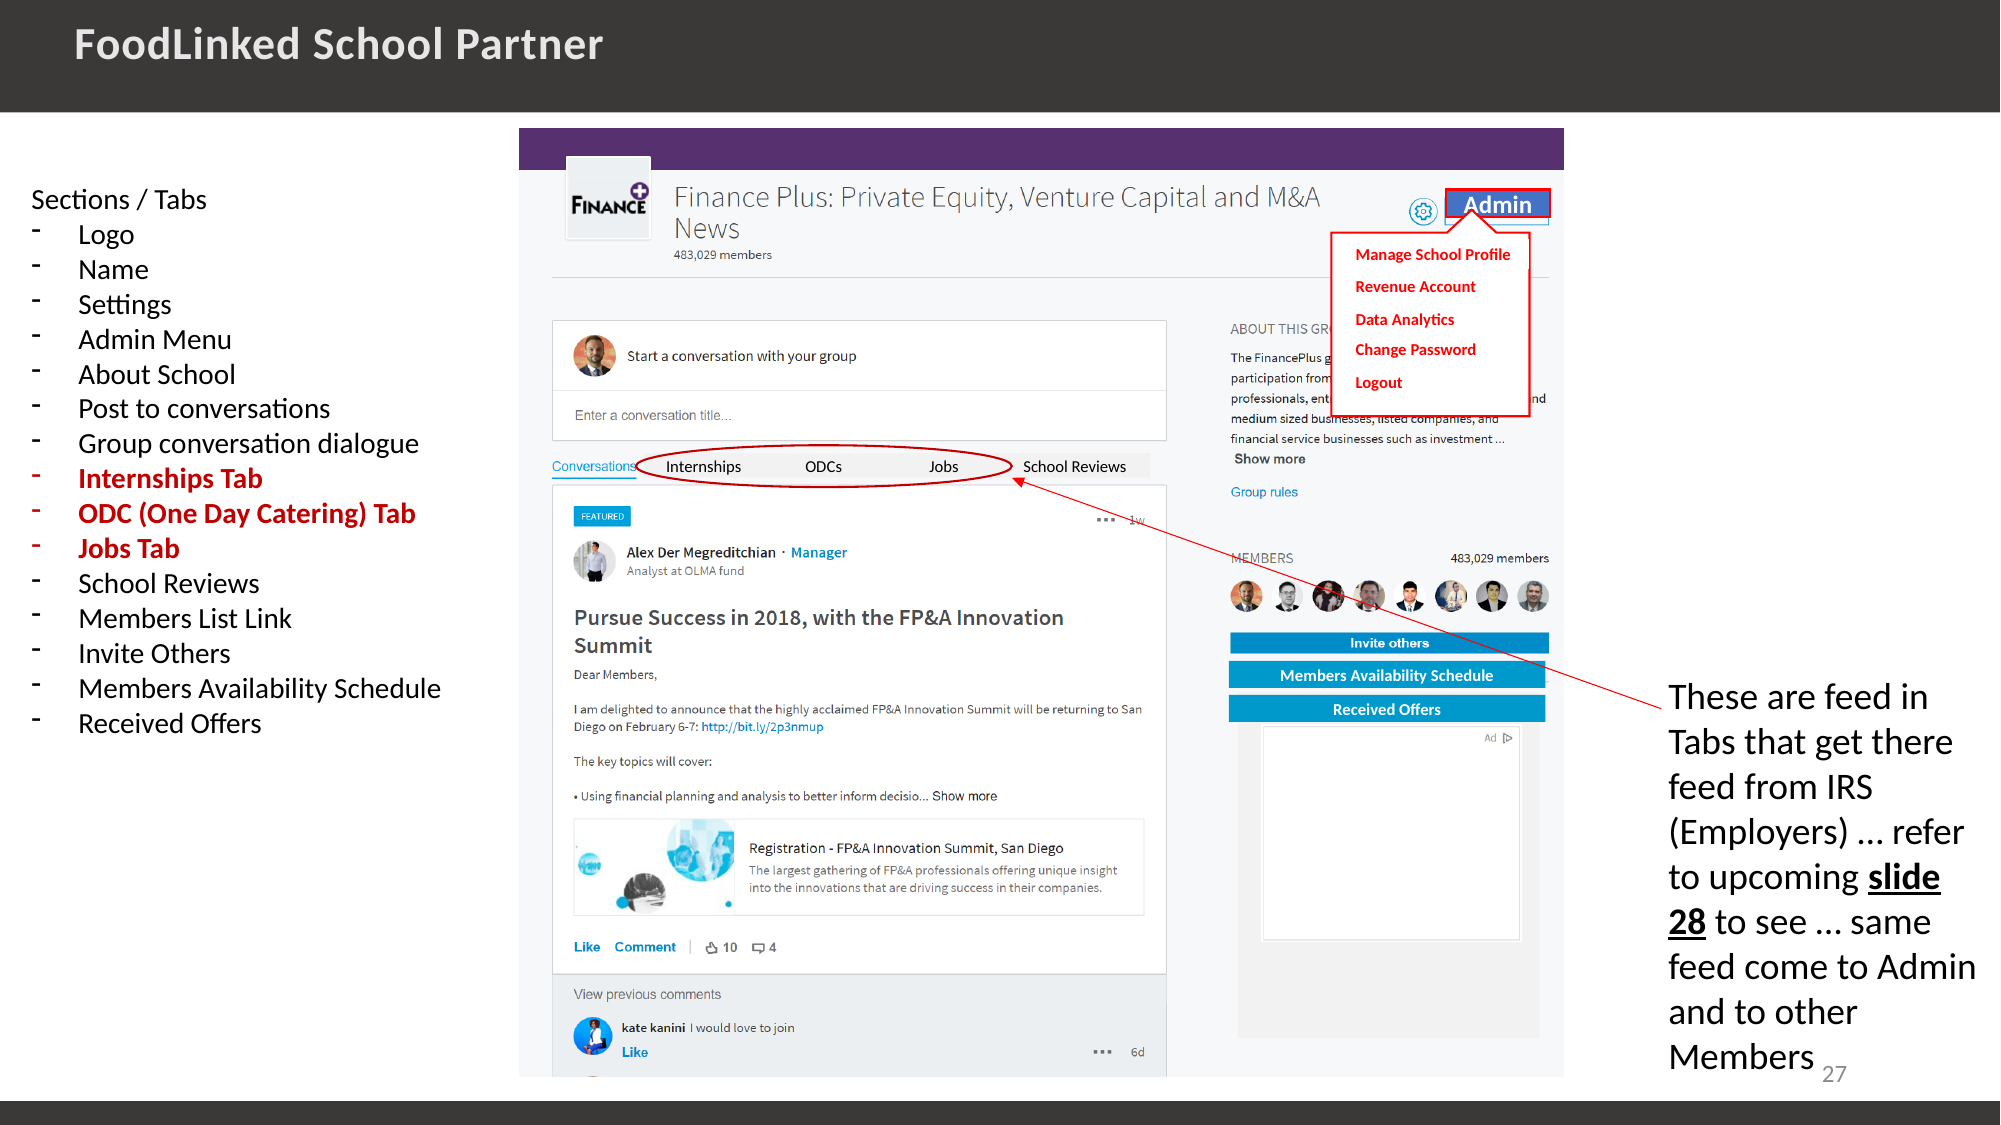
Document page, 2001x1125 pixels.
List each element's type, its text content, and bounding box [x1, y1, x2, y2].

text_box Sections / Tabs Logo Name Settings Admin Menu About School Post to conversations Group conversation dialogue Internships Tab ODC (One Day Catering) Tab Jobs Tab School Reviews Members List Link Invite Others Members Availability Schedule Received Offers [16, 172, 457, 817]
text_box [1011, 477, 1662, 709]
text_box These are feed in Tabs that get there feed from IRS (Employers) … refer to upcoming slide 28 to see … same feed come to Admin and to other Members [1653, 664, 1994, 1085]
picture [519, 128, 1564, 1077]
text_box [0, 1100, 2000, 1125]
text_box FoodLinked School Partner [59, 6, 915, 76]
text_box [0, 0, 2000, 113]
slide_number 27 [1412, 1042, 1863, 1103]
